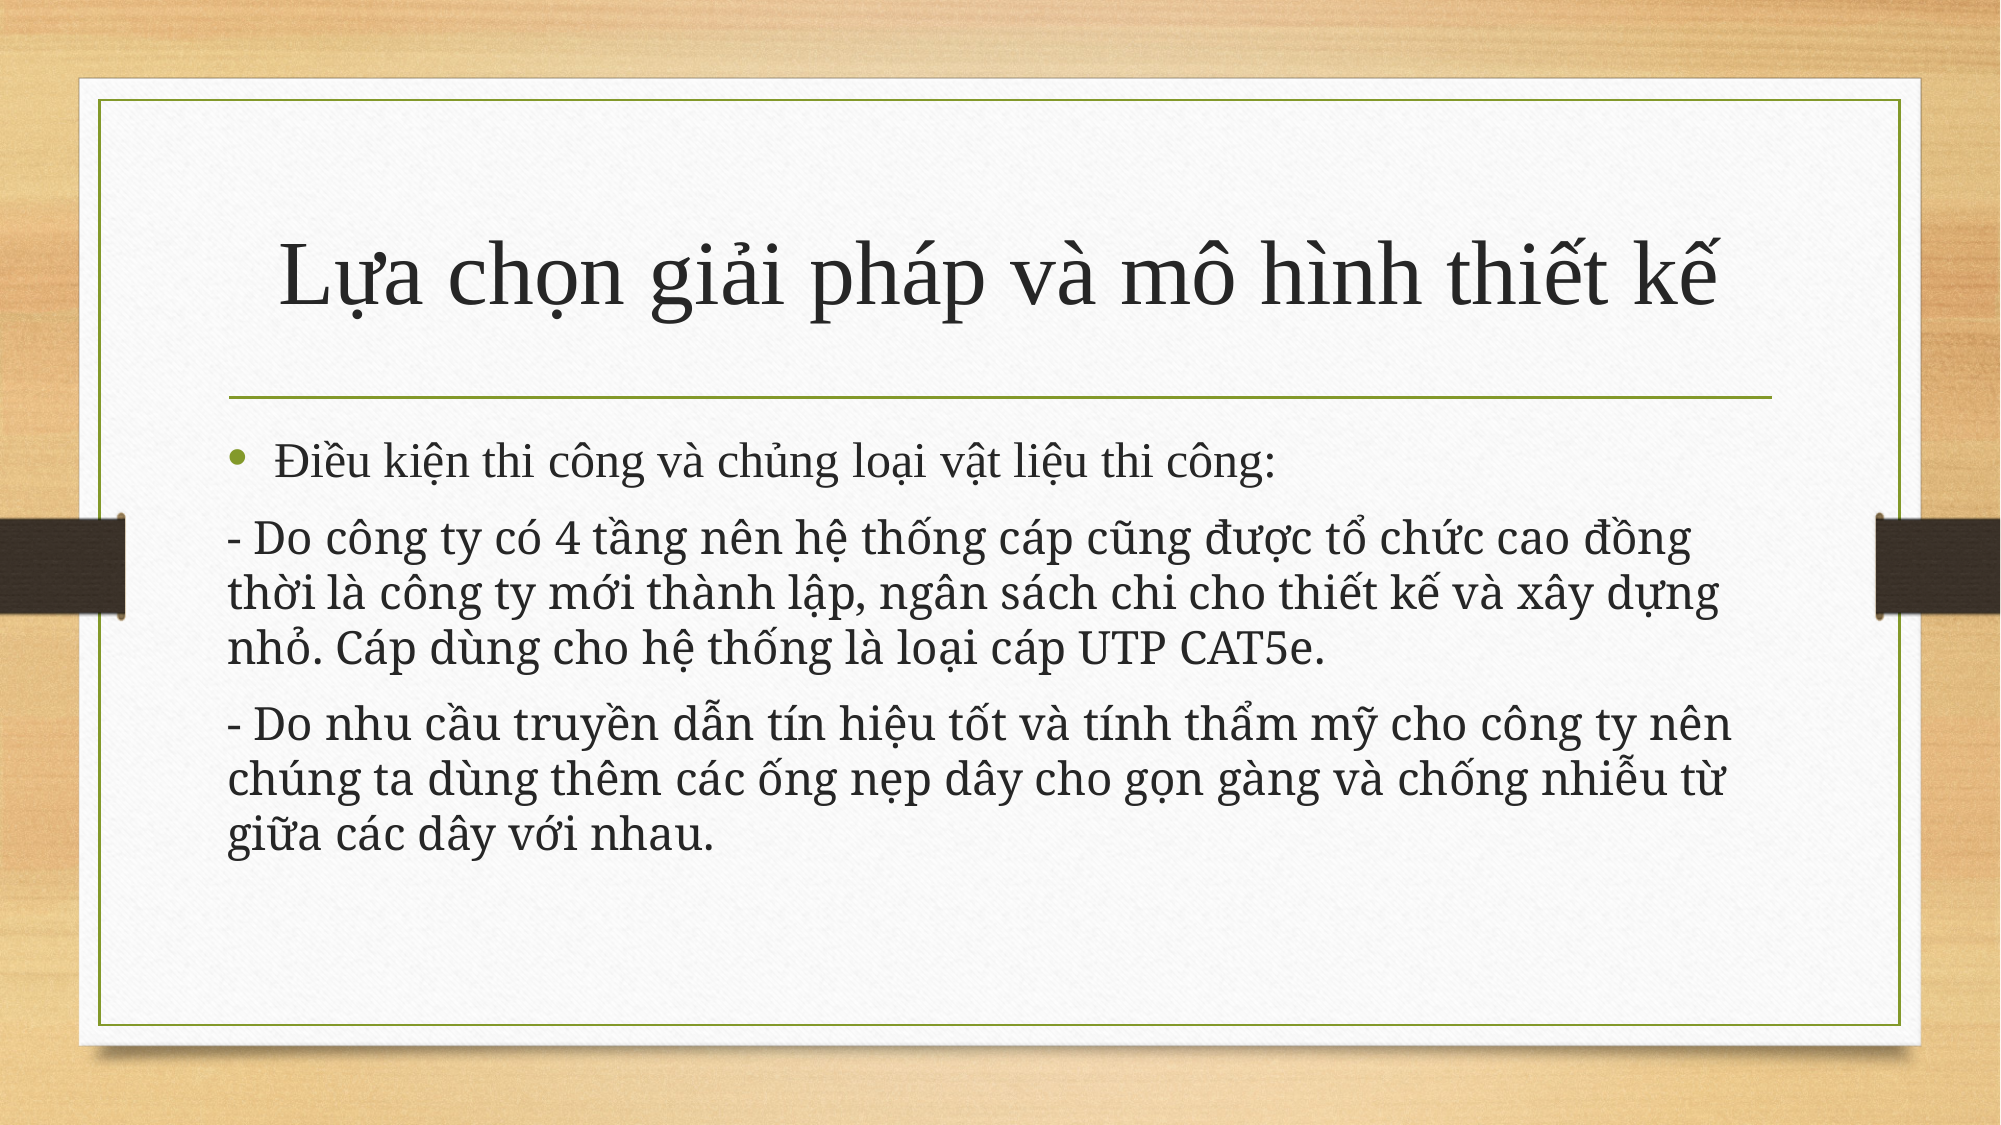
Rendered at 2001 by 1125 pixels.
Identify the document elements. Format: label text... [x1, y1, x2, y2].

title Lựa chọn giải pháp và mô hình thiết kế [212, 161, 1788, 375]
picture [0, 0, 2001, 1125]
list Điều kiện thi công và chủng loại vật liệu thi công: - Do công ty có 4 tầng nên hệ thống cáp cũng được tổ chức cao đồng thời là công ty mới thành lập, ngân sách chi cho thiết kế và xây dựng nhỏ. Cáp dùng cho hệ thống là loại cáp UTP CAT5e. - Do nhu cầu truyền dẫn tín hiệu tốt và tính thẩm mỹ cho công ty nên chúng ta dùng thêm các ống nẹp dây cho gọn gàng và chống nhiễu từ giữa các dây với nhau. [212, 419, 1788, 964]
